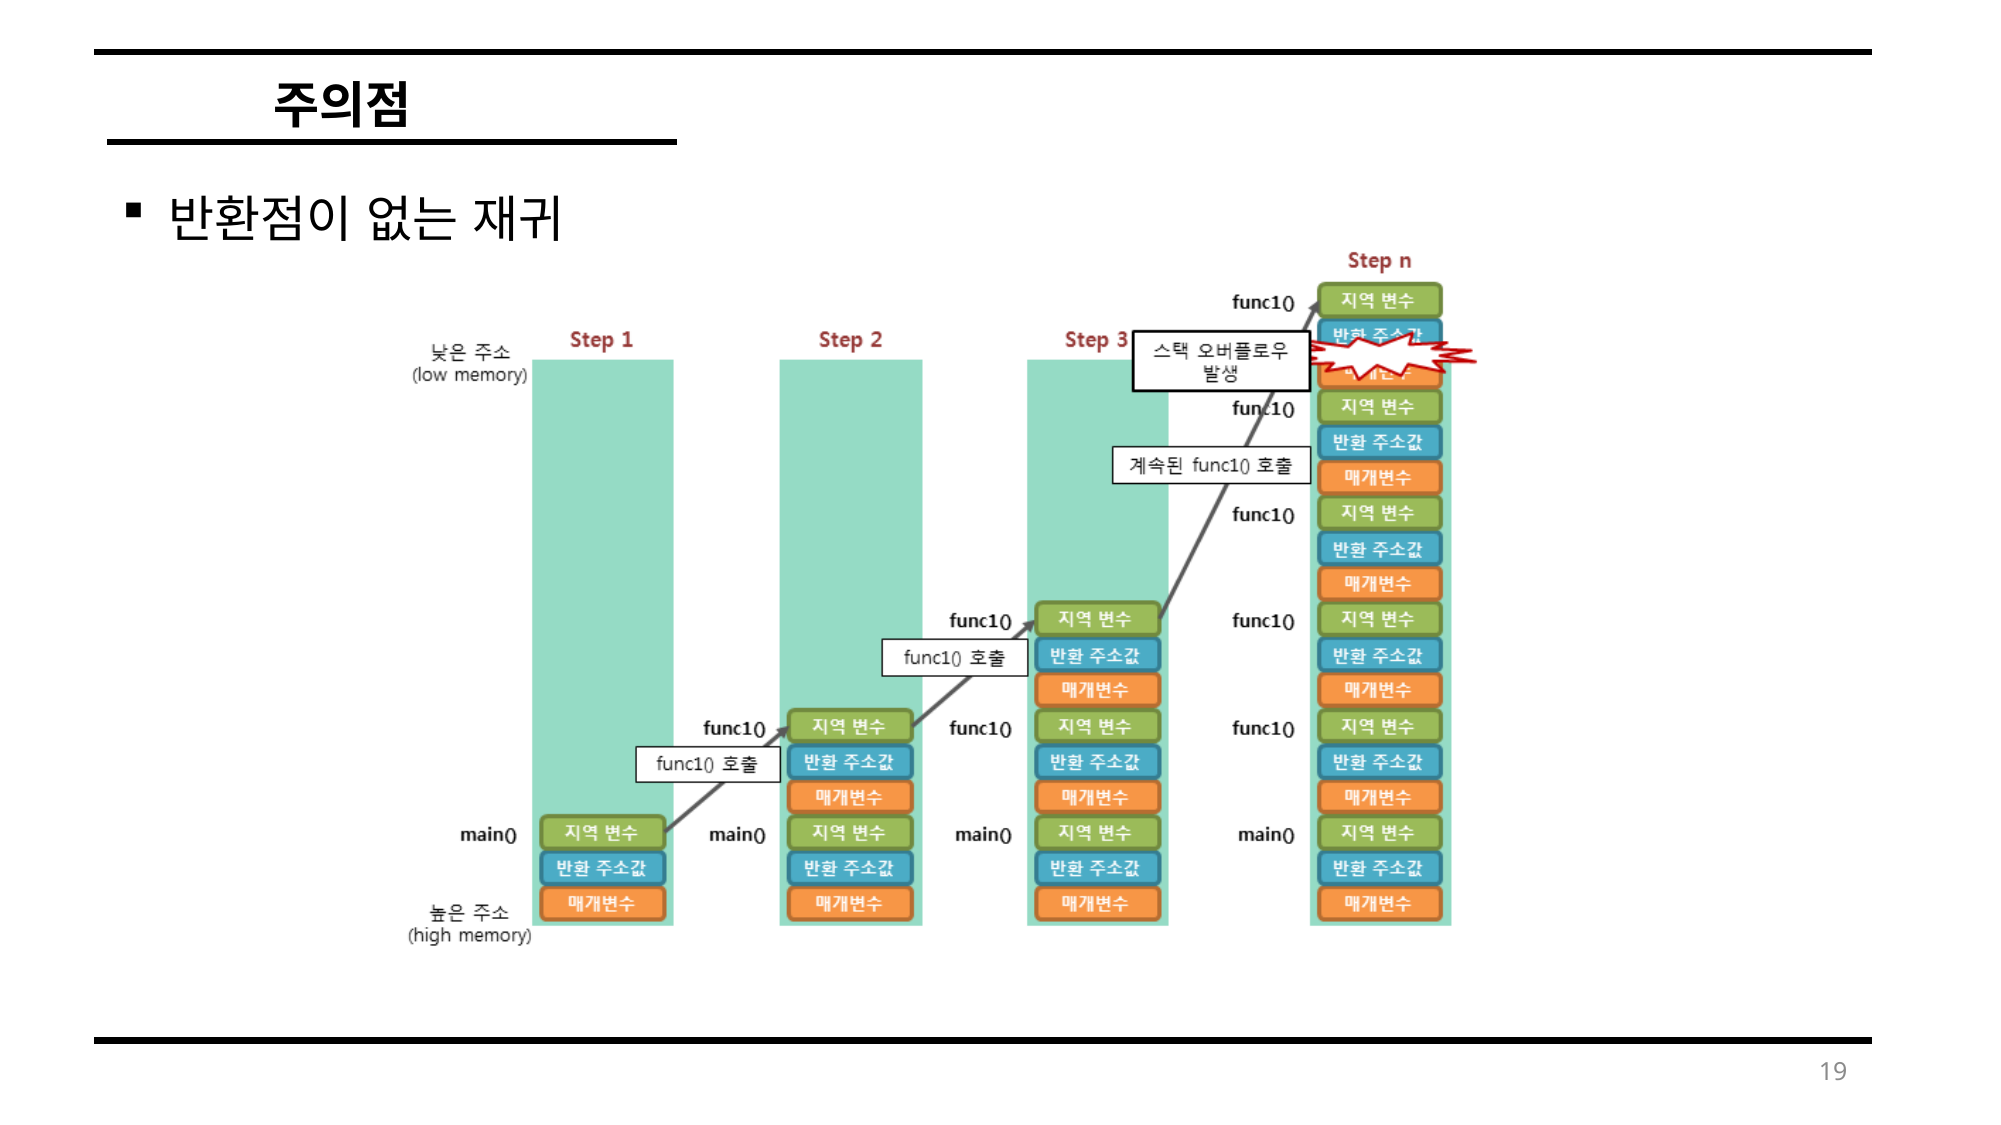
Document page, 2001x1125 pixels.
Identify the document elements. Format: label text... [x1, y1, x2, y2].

slide_number 19 [1412, 1042, 1863, 1103]
picture [398, 241, 1487, 960]
text_box 주의점 [93, 66, 1594, 142]
text_box 반환점이 없는 재귀 [107, 179, 900, 325]
